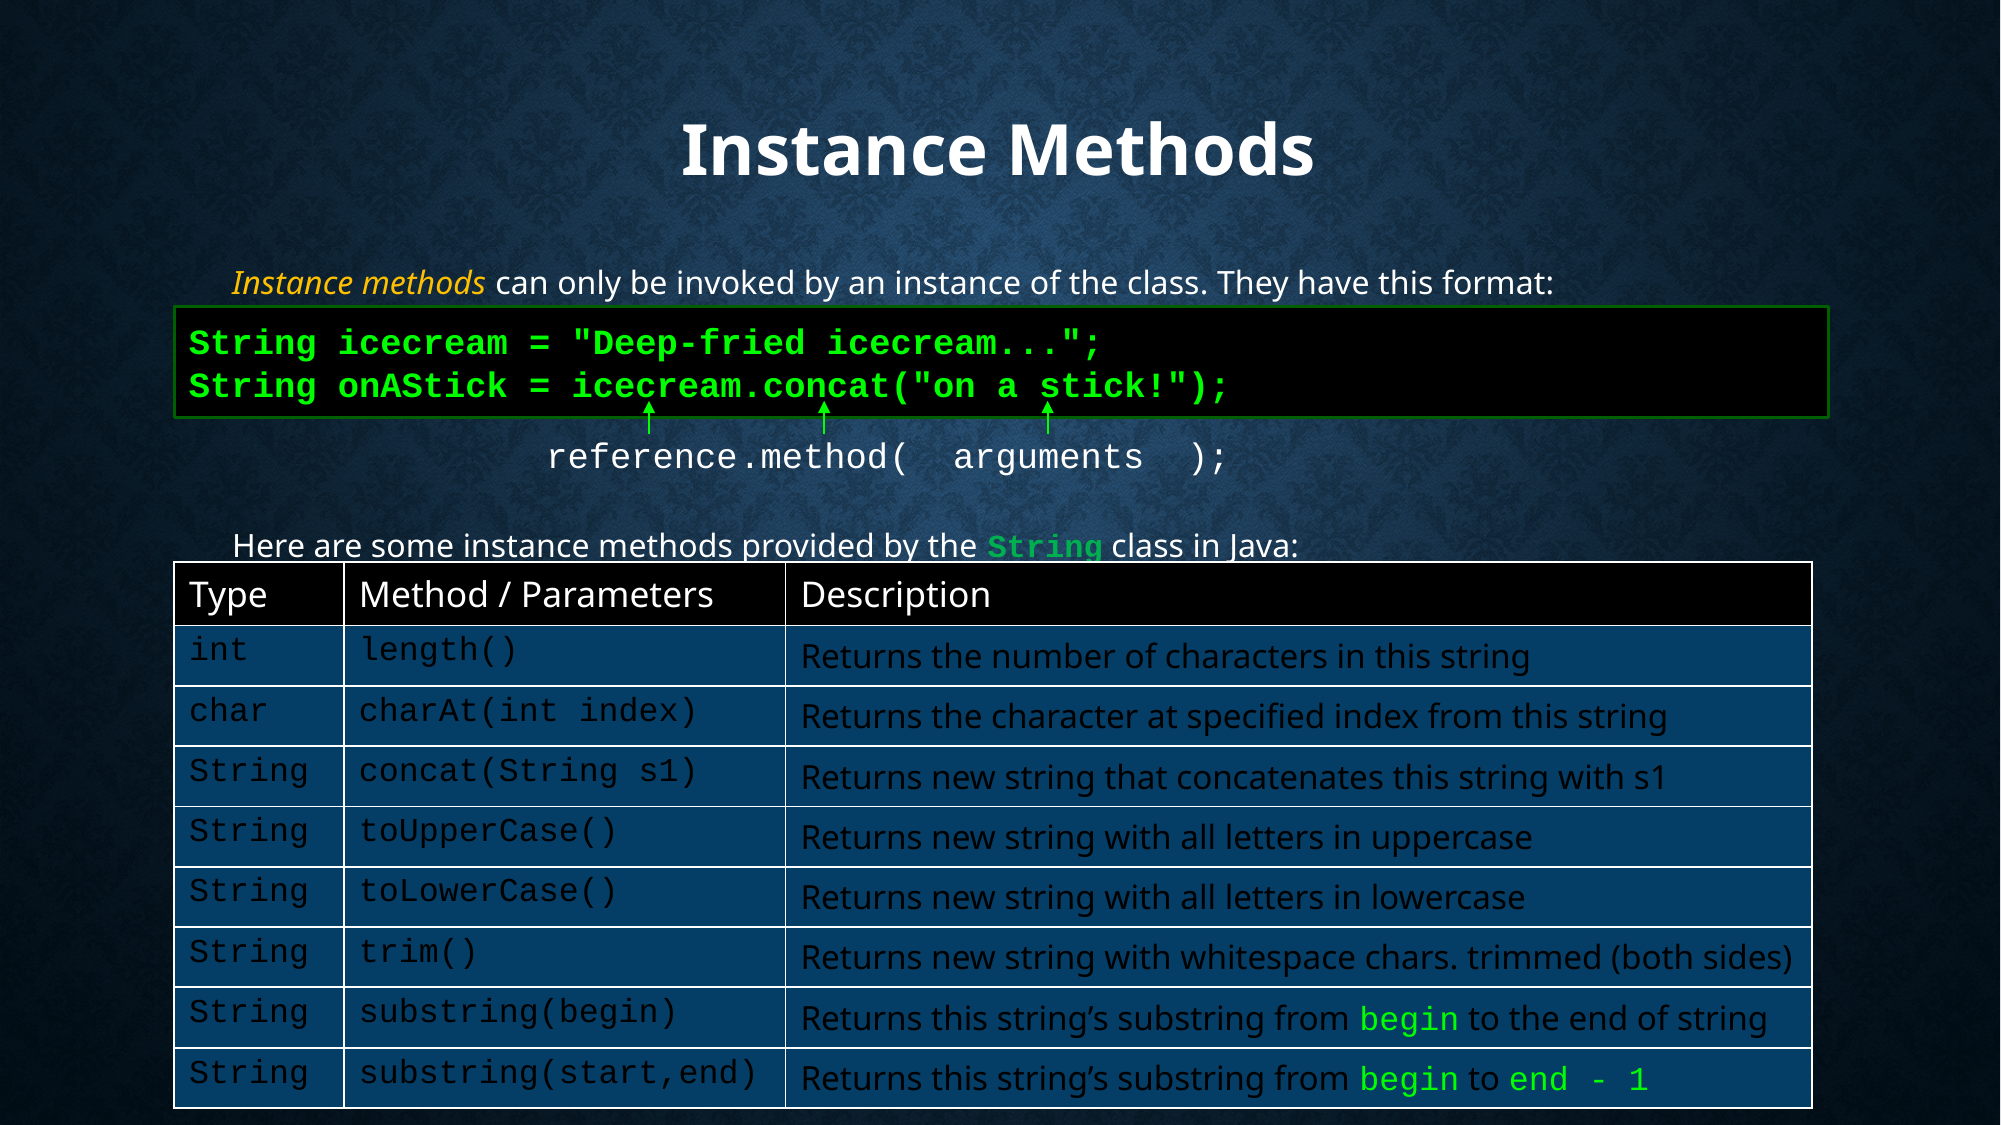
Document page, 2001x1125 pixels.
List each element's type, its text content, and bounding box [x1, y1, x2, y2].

table_cell Returns new string with whitespace chars. trimmed (both sides) [786, 928, 1811, 986]
text_box reference [531, 425, 724, 483]
table_cell length() [345, 626, 785, 685]
table_cell int [175, 626, 343, 685]
table_cell String [175, 1049, 343, 1107]
table_cell String [175, 868, 343, 926]
list Instance methods can only be invoked by an instance of the class. They have this format: Here are some instance methods provided by the String class in Java: [217, 419, 1776, 561]
table_cell trim() [345, 928, 785, 986]
table_cell Returns this string’s substring from begin to the end of string [786, 988, 1811, 1047]
table_cell String [175, 747, 343, 806]
table_cell Returns the number of characters in this string [786, 626, 1811, 685]
table_header Method / Parameters [345, 563, 785, 625]
table_cell Returns new string that concatenates this string with s1 [786, 747, 1811, 806]
title Instance Methods [149, 44, 1849, 262]
table_cell substring(start,end) [345, 1049, 785, 1107]
table_cell concat(String s1) [345, 747, 785, 806]
text_box String icecream = "Deep-fried icecream..."; String onAStick = icecream.concat("on a stick!"); [173, 305, 1830, 419]
table_cell charAt(int index) [345, 687, 785, 745]
table_cell Returns new string with all letters in lowercase [786, 868, 1811, 926]
list Instance methods can only be invoked by an instance of the class. They have this format: Here are some instance methods provided by the String class in Java: [217, 247, 1776, 305]
table_cell toUpperCase() [345, 807, 785, 866]
text_box .method [724, 425, 908, 484]
table_cell char [175, 687, 343, 745]
table_cell Returns the character at specified index from this string [786, 687, 1811, 745]
table_cell String [175, 988, 343, 1047]
text_box ( arguments ); [874, 425, 1257, 483]
table_cell String [175, 928, 343, 986]
table_cell toLowerCase() [345, 868, 785, 926]
table_cell Returns this string’s substring from begin to end - 1 [786, 1049, 1811, 1107]
table_header Type [175, 563, 343, 625]
table_cell Returns new string with all letters in uppercase [786, 807, 1811, 866]
table_cell substring(begin) [345, 988, 785, 1047]
table_header Description [786, 563, 1811, 625]
table_cell String [175, 807, 343, 866]
